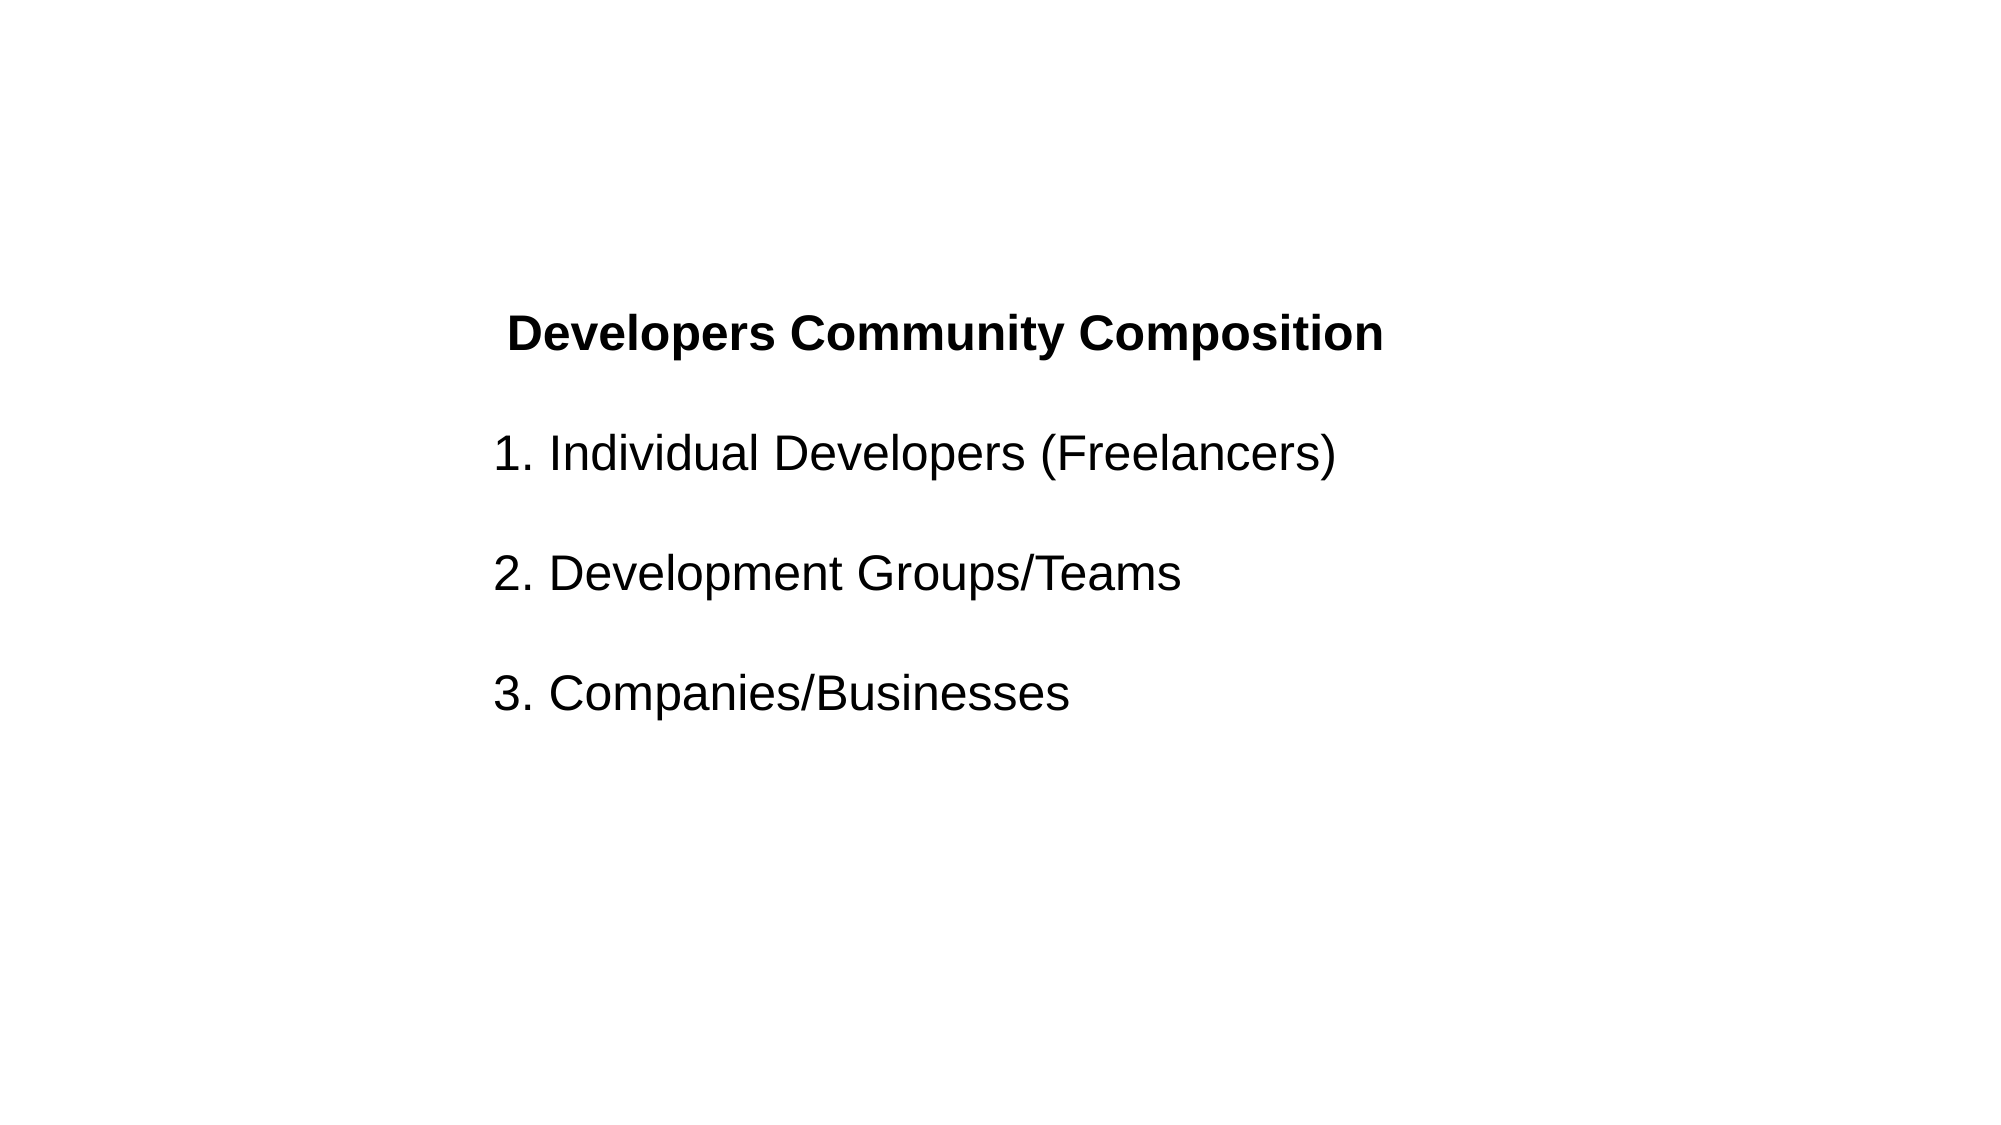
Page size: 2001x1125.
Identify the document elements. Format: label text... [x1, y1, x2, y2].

text_box Developers Community Composition 1. Individual Developers (Freelancers) 2. Development Groups/Teams 3. Companies/Businesses [478, 293, 1413, 728]
